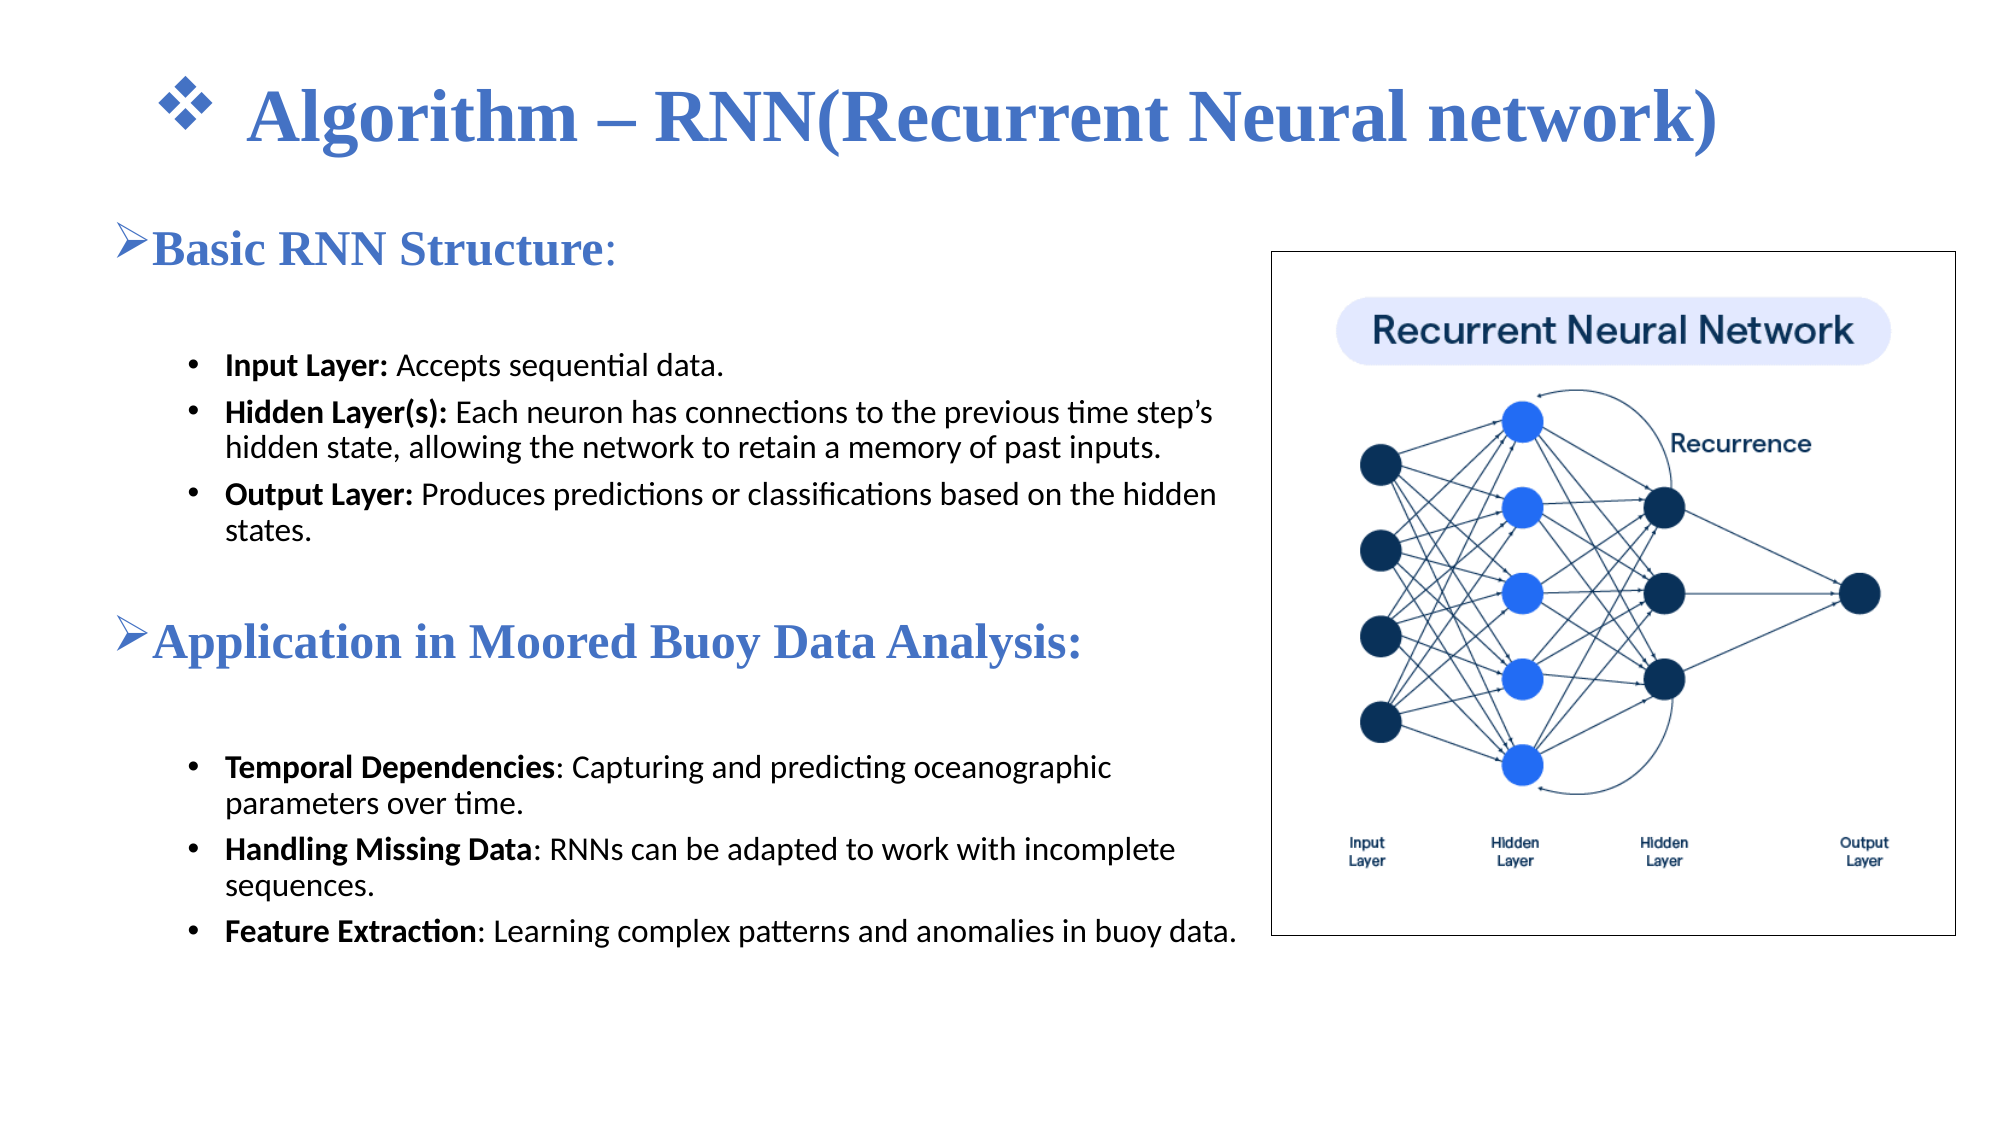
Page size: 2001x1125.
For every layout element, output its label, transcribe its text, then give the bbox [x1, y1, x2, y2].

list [1271, 251, 1956, 936]
title Algorithm – RNN(Recurrent Neural network) [137, 59, 1863, 175]
list Basic RNN Structure: Input Layer: Accepts sequential data. Hidden Layer(s): Each neuron has connections to the previous time step’s hidden state, allowing the network to retain a memory of past inputs. Output Layer: Produces predictions or classifications based on the hidden states. Application in Moored Buoy Data Analysis: Temporal Dependencies: Capturing and predicting oceanographic parameters over time. Handling Missing Data: RNNs can be adapted to work with incomplete sequences. Feature Extraction: Learning complex patterns and anomalies in buoy data. [97, 215, 1272, 1085]
